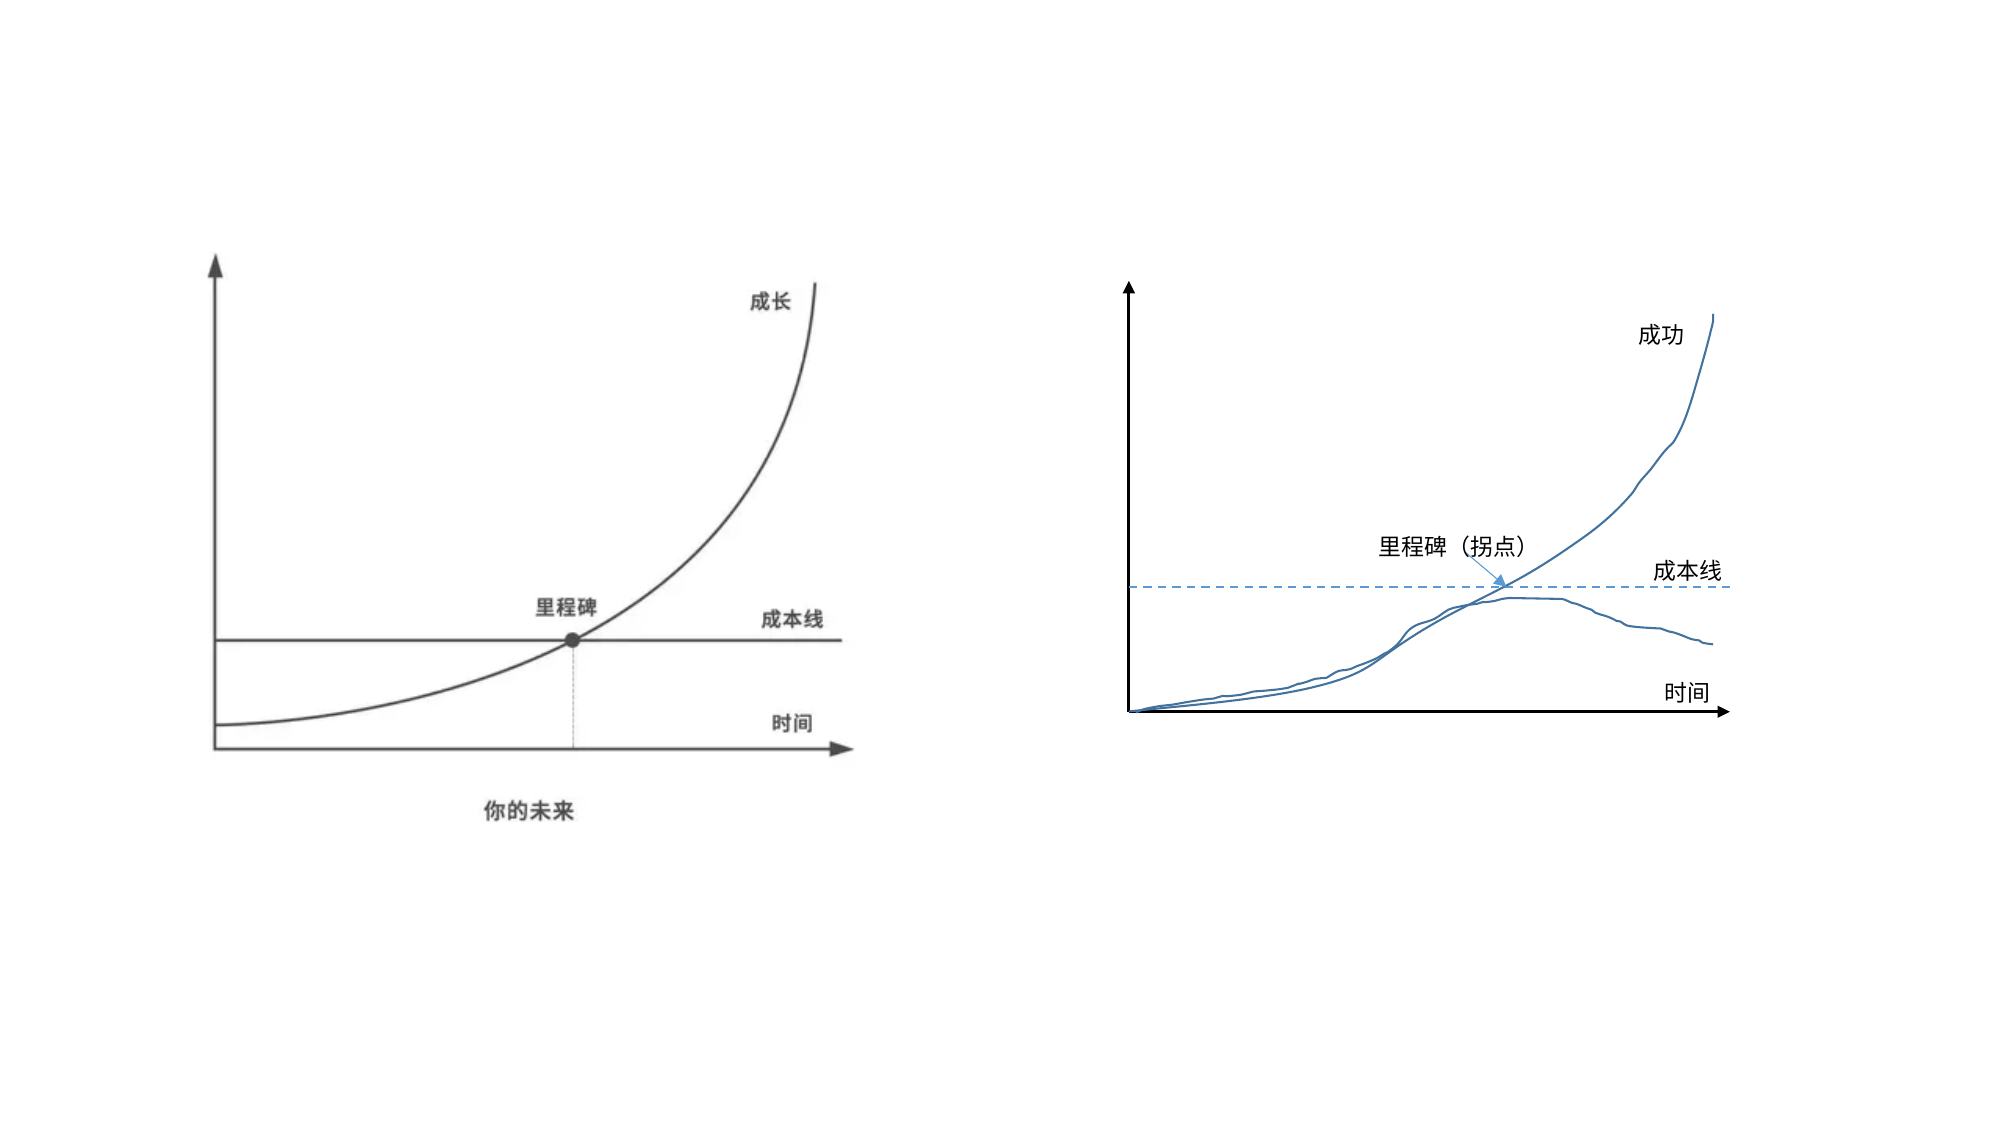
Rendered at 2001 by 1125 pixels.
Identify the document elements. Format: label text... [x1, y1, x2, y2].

text_box 成本线 [1639, 549, 1738, 592]
text_box 成功 [1623, 313, 1700, 356]
text_box 里程碑（拐点） [1363, 525, 1555, 568]
text_box [1129, 588, 1505, 711]
text_box 时间 [1649, 671, 1726, 711]
text_box [1311, 552, 1465, 587]
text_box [1465, 552, 1507, 587]
text_box [1136, 596, 1714, 711]
picture [141, 221, 924, 847]
text_box [1402, 313, 1715, 559]
text_box [1507, 568, 1540, 587]
